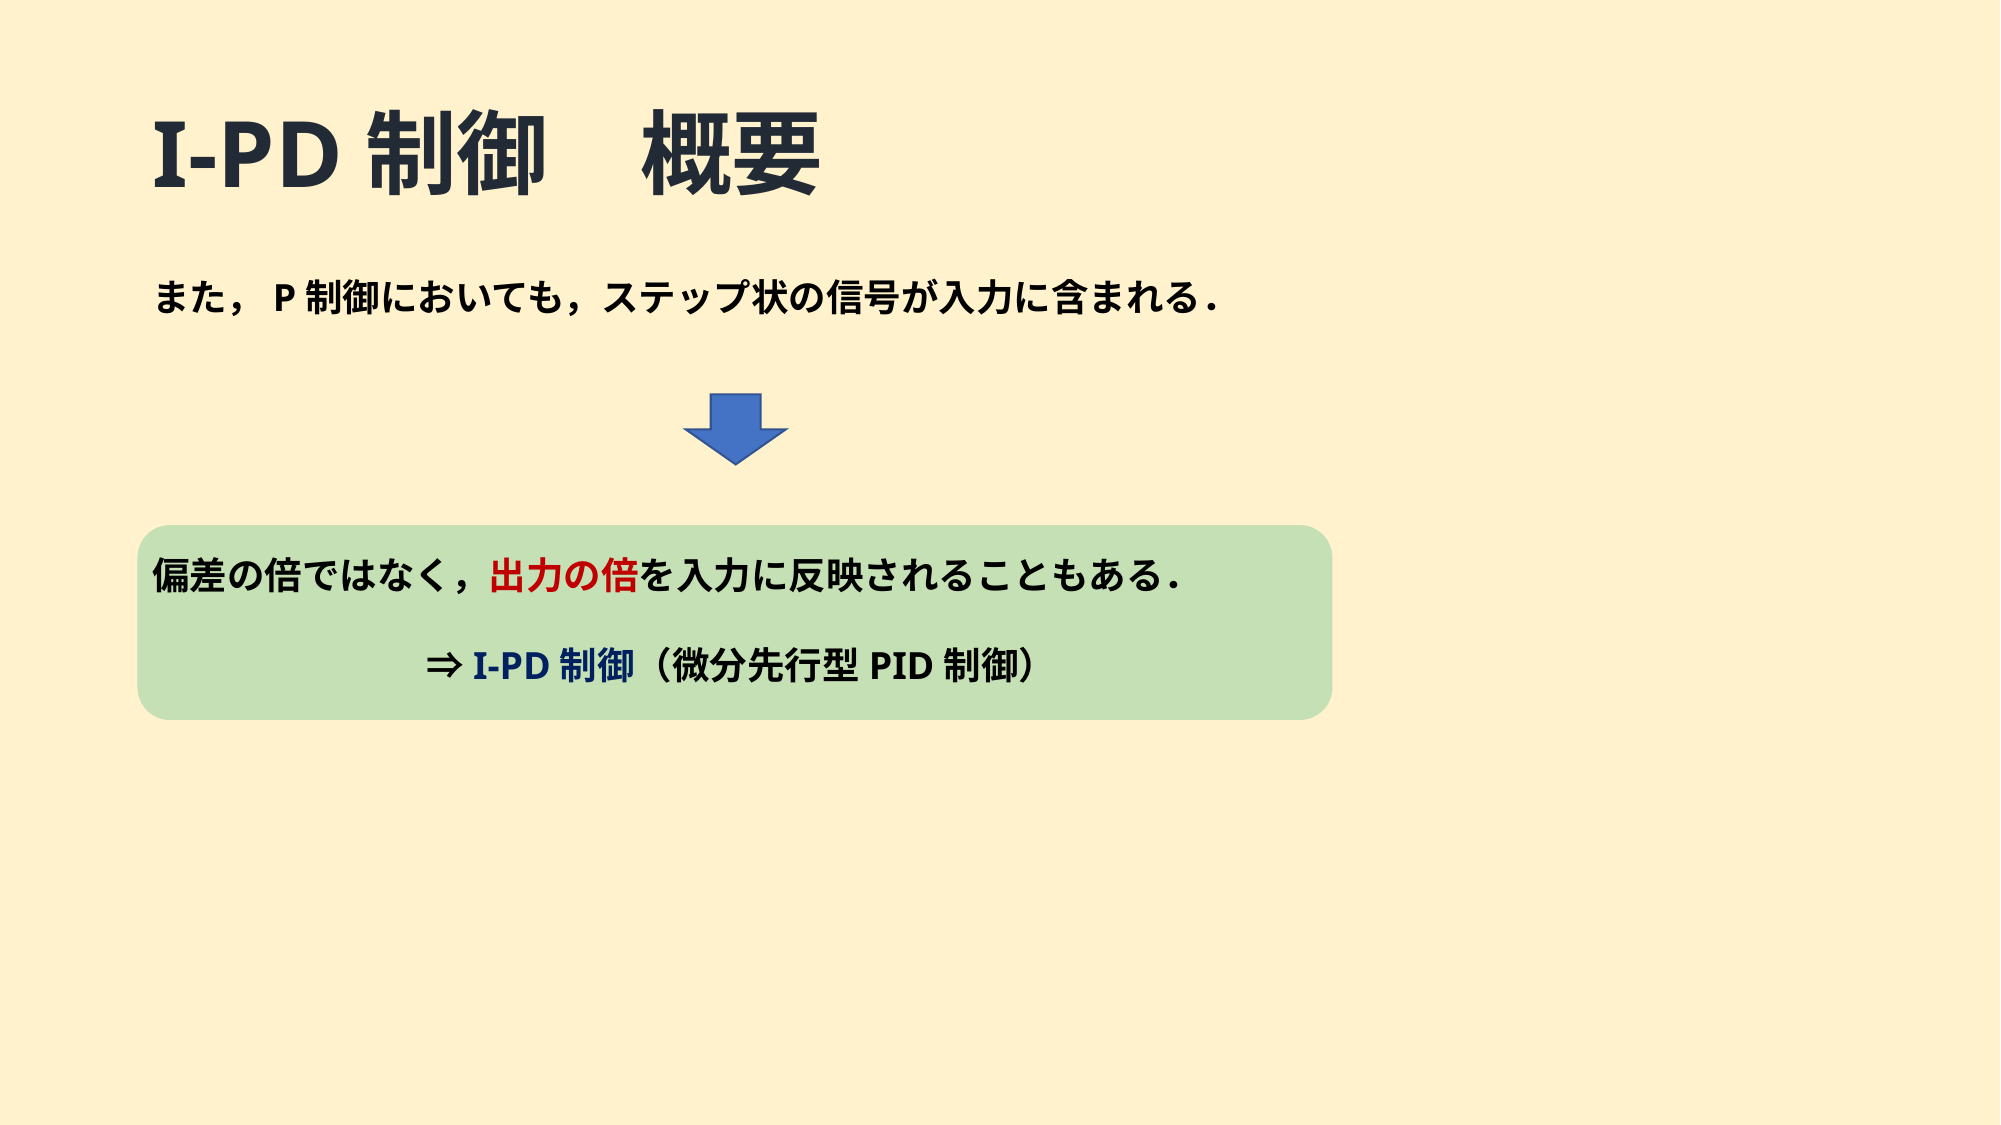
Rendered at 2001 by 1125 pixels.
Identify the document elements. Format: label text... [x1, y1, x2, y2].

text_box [137, 266, 1791, 720]
title I-PD制御 概要 [137, 49, 1791, 266]
